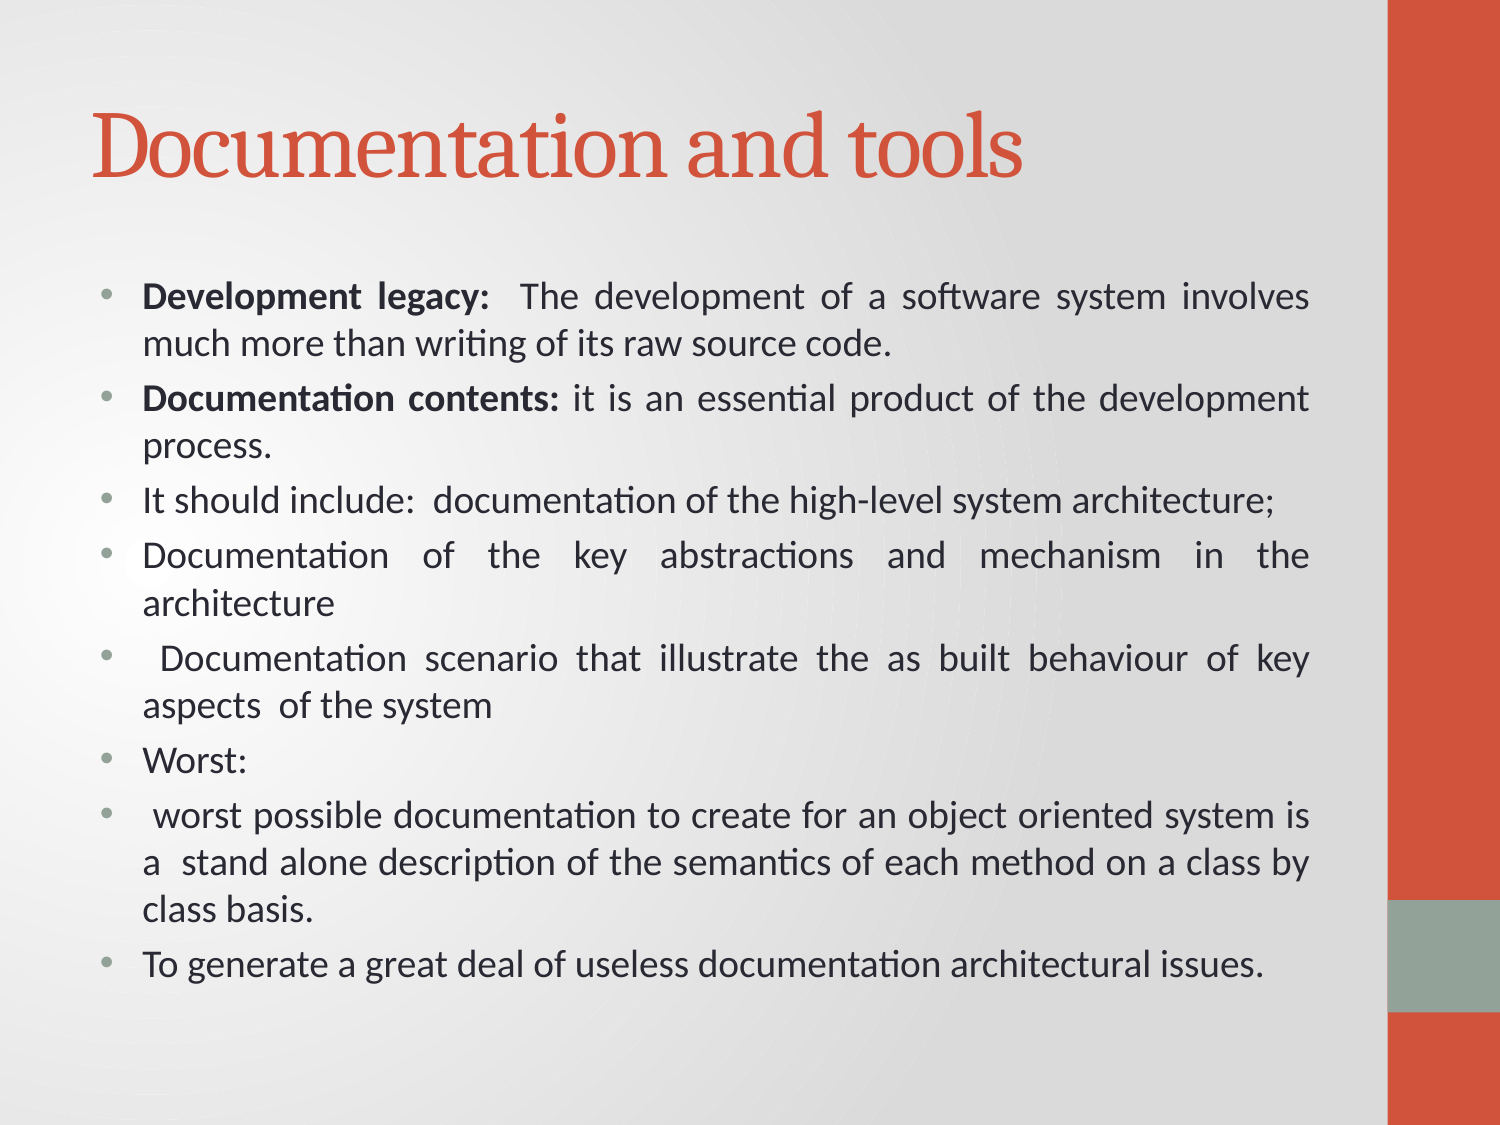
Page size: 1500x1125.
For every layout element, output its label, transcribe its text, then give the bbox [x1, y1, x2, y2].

list Development legacy: The development of a software system involves much more than writing of its raw source code. Documentation contents: it is an essential product of the development process. It should include: documentation of the high-level system architecture; Documentation of the key abstractions and mechanism in the architecture Documentation scenario that illustrate the as built behaviour of key aspects of the system Worst: worst possible documentation to create for an object oriented system is a stand alone description of the semantics of each method on a class by class basis. To generate a great deal of useless documentation architectural issues. [75, 262, 1325, 1050]
title Documentation and tools [75, 45, 1325, 233]
